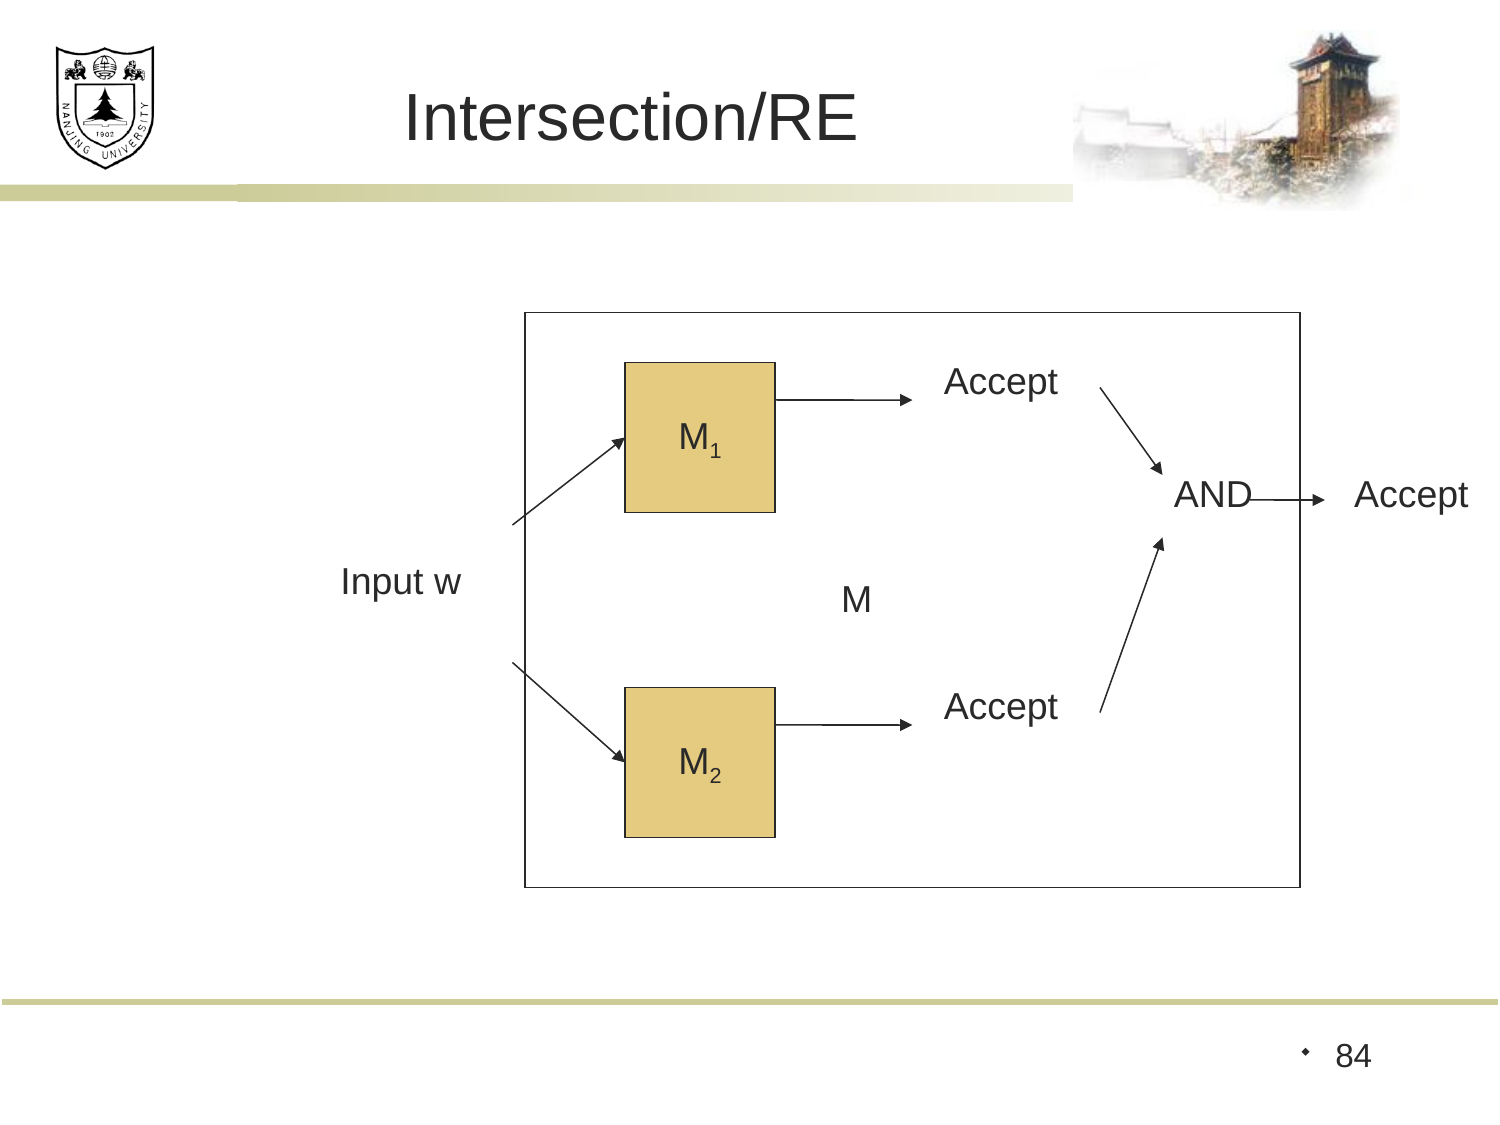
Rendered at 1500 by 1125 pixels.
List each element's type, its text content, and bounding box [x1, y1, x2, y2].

text_box [1300, 493, 1325, 507]
picture [1073, 30, 1400, 211]
title Intersection/RE [171, 66, 1093, 161]
picture [50, 42, 160, 173]
picture [2, 999, 1498, 1005]
text_box Input w [325, 549, 477, 610]
text_box [525, 312, 1300, 888]
slide_number 84 [1234, 1030, 1388, 1107]
text_box Accept [1339, 462, 1484, 523]
text_box M [826, 567, 888, 628]
